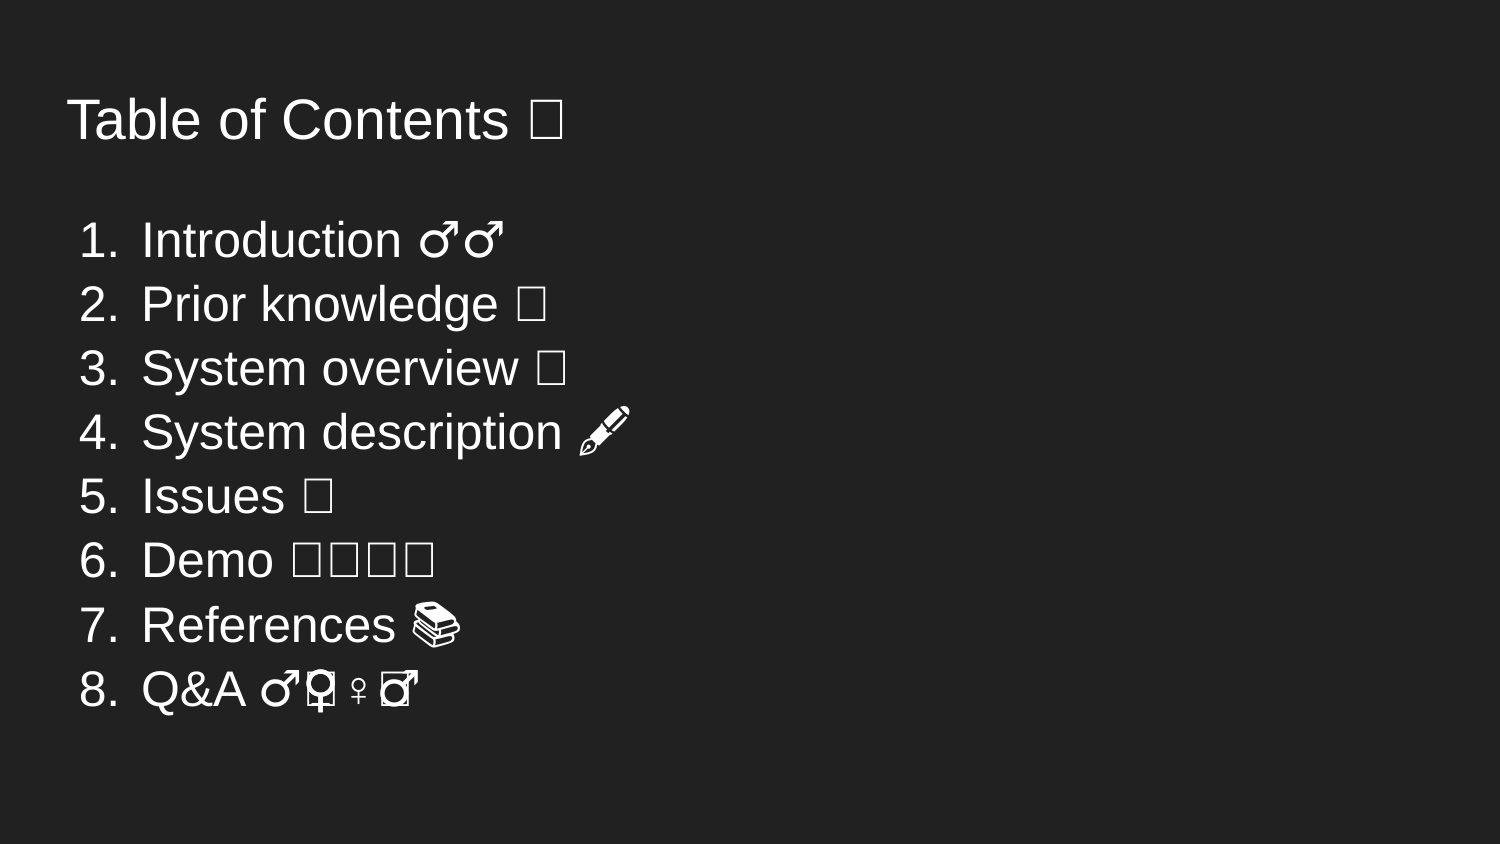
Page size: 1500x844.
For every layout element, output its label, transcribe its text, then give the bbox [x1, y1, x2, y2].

list Introduction 🙋‍♂️ Prior knowledge 🧐 System overview 🔮 System description 🖋 Issues 🚨 Demo 👨🏻‍💻🧑🏻‍💻 References 📚 Q&A 🙋‍♂️🙋‍♀️🙋 [51, 189, 1449, 750]
title Table of Contents 📖 [51, 72, 1449, 167]
